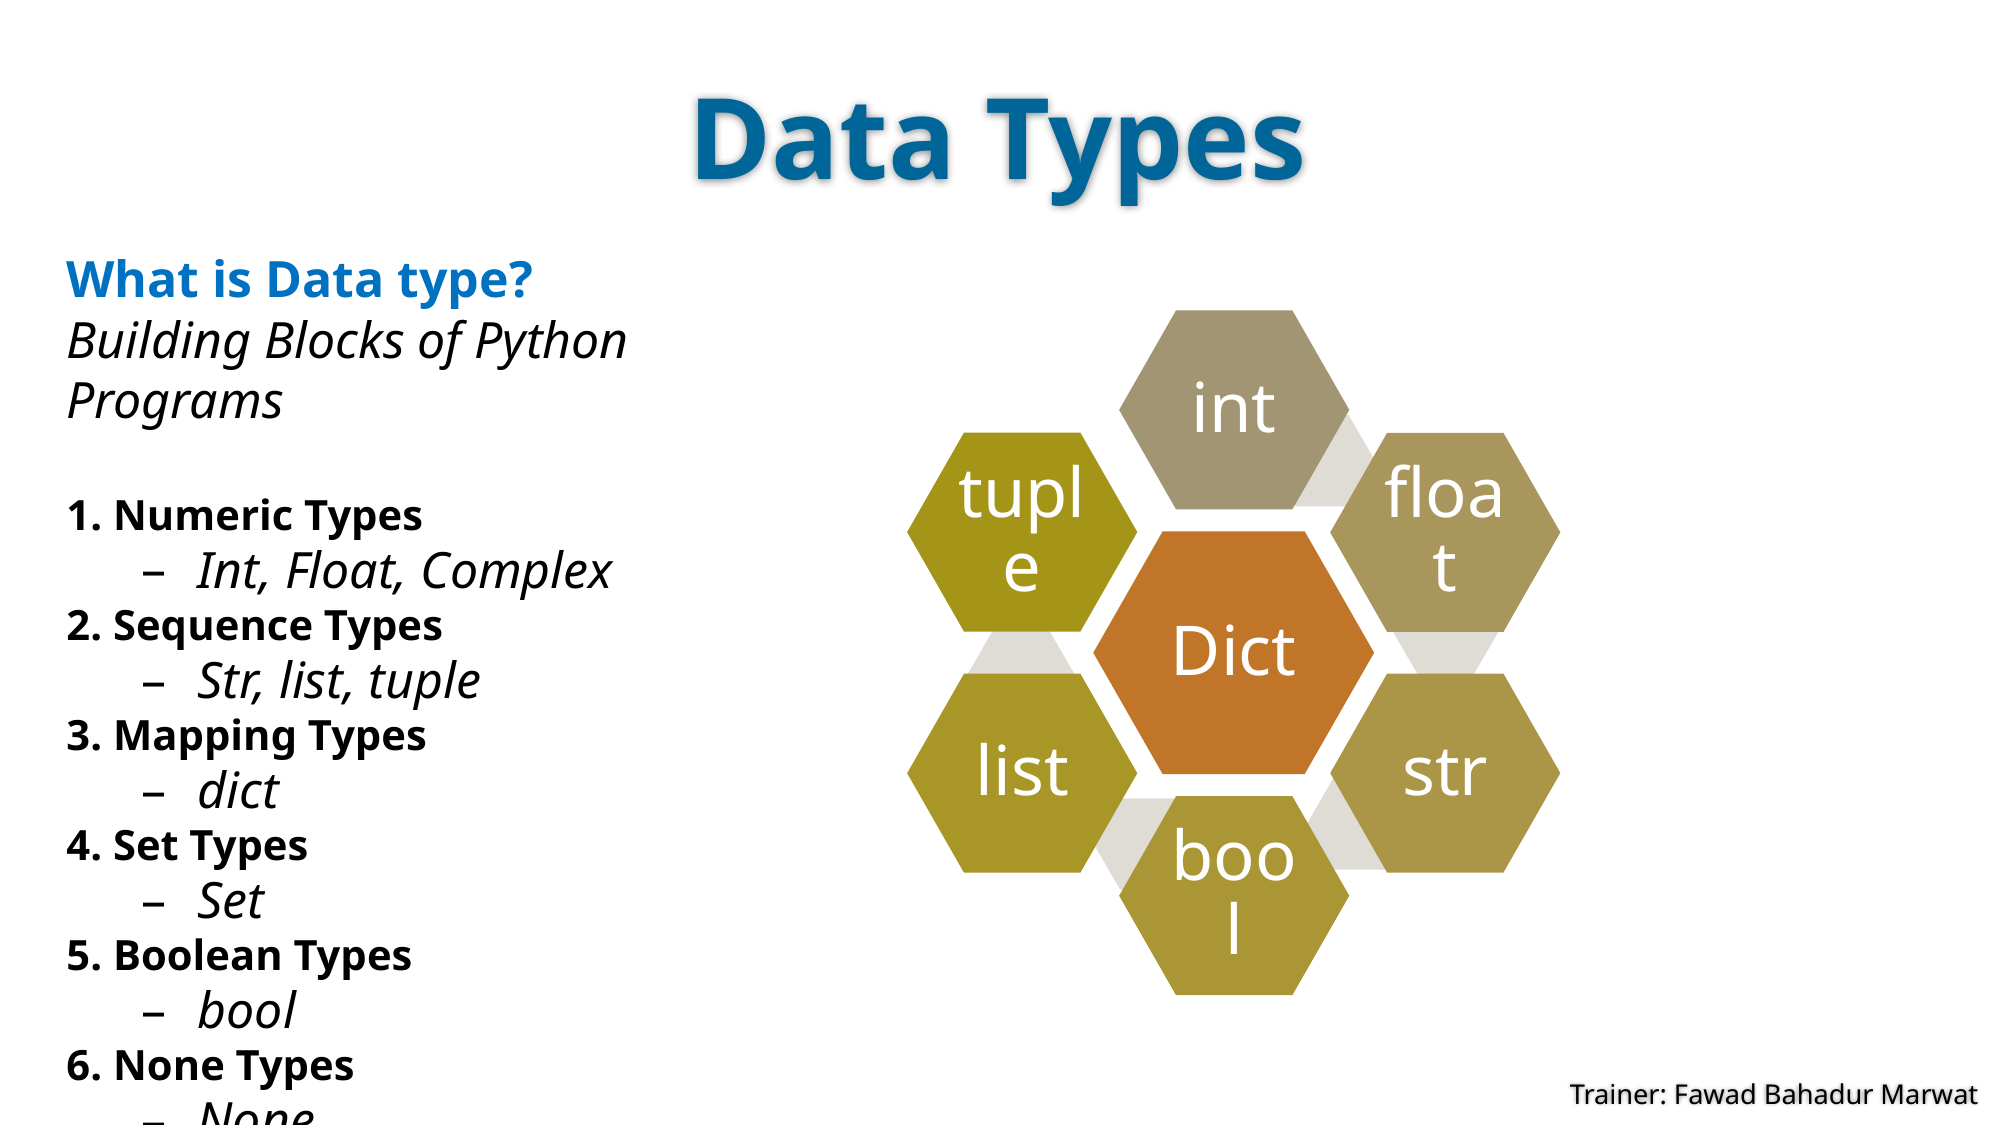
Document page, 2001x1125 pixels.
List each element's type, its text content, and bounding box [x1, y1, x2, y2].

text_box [772, 310, 1696, 996]
text_box What is Data type? Building Blocks of Python Programs 1. Numeric Types Int, Float, Complex 2. Sequence Types Str, list, tuple 3. Mapping Types dict 4. Set Types Set 5. Boolean Types bool 6. None Types None [51, 247, 787, 1125]
subtitle Trainer: Fawad Bahadur Marwat [1527, 1067, 2000, 1125]
title Data Types [76, 16, 1919, 212]
